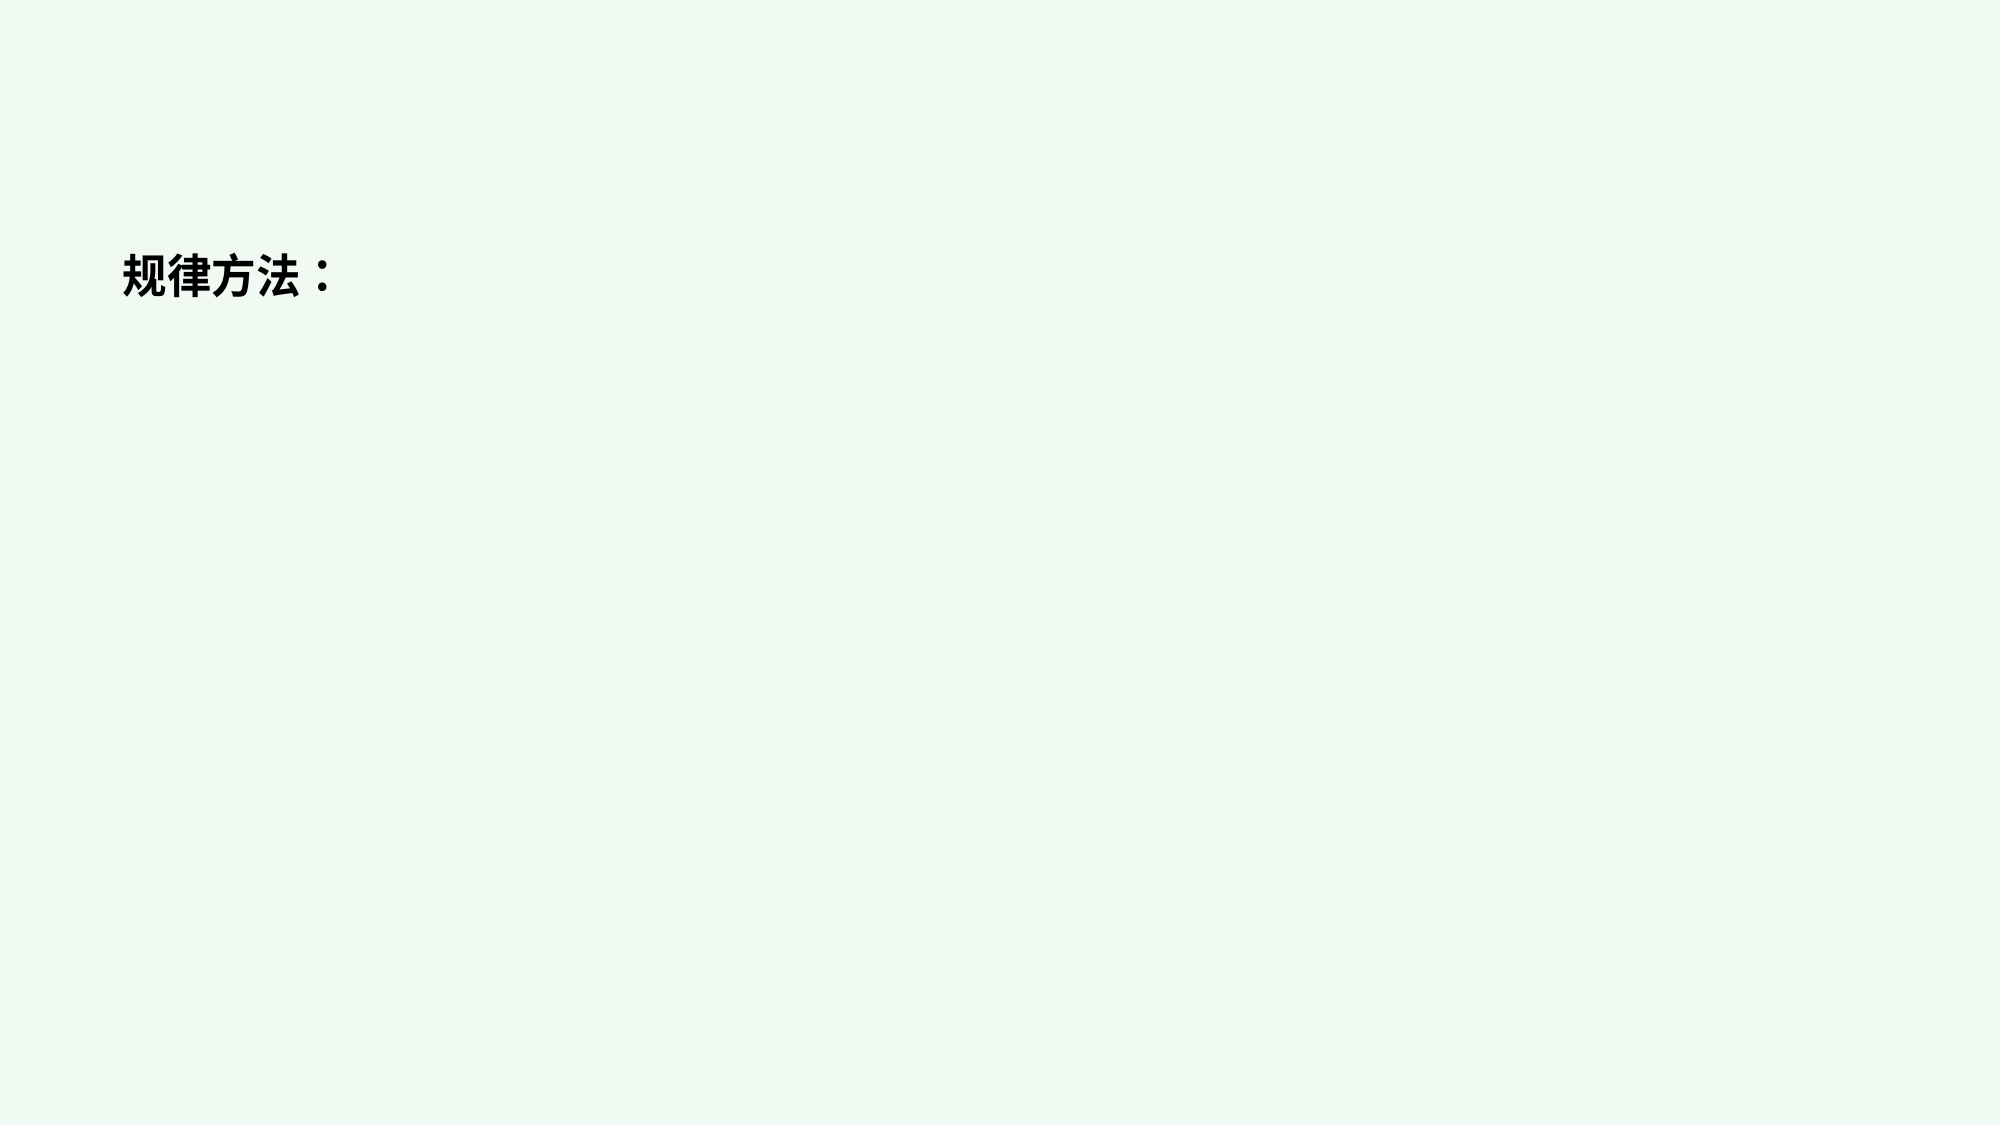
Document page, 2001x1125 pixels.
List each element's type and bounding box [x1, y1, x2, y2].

text_box [122, 243, 1881, 314]
